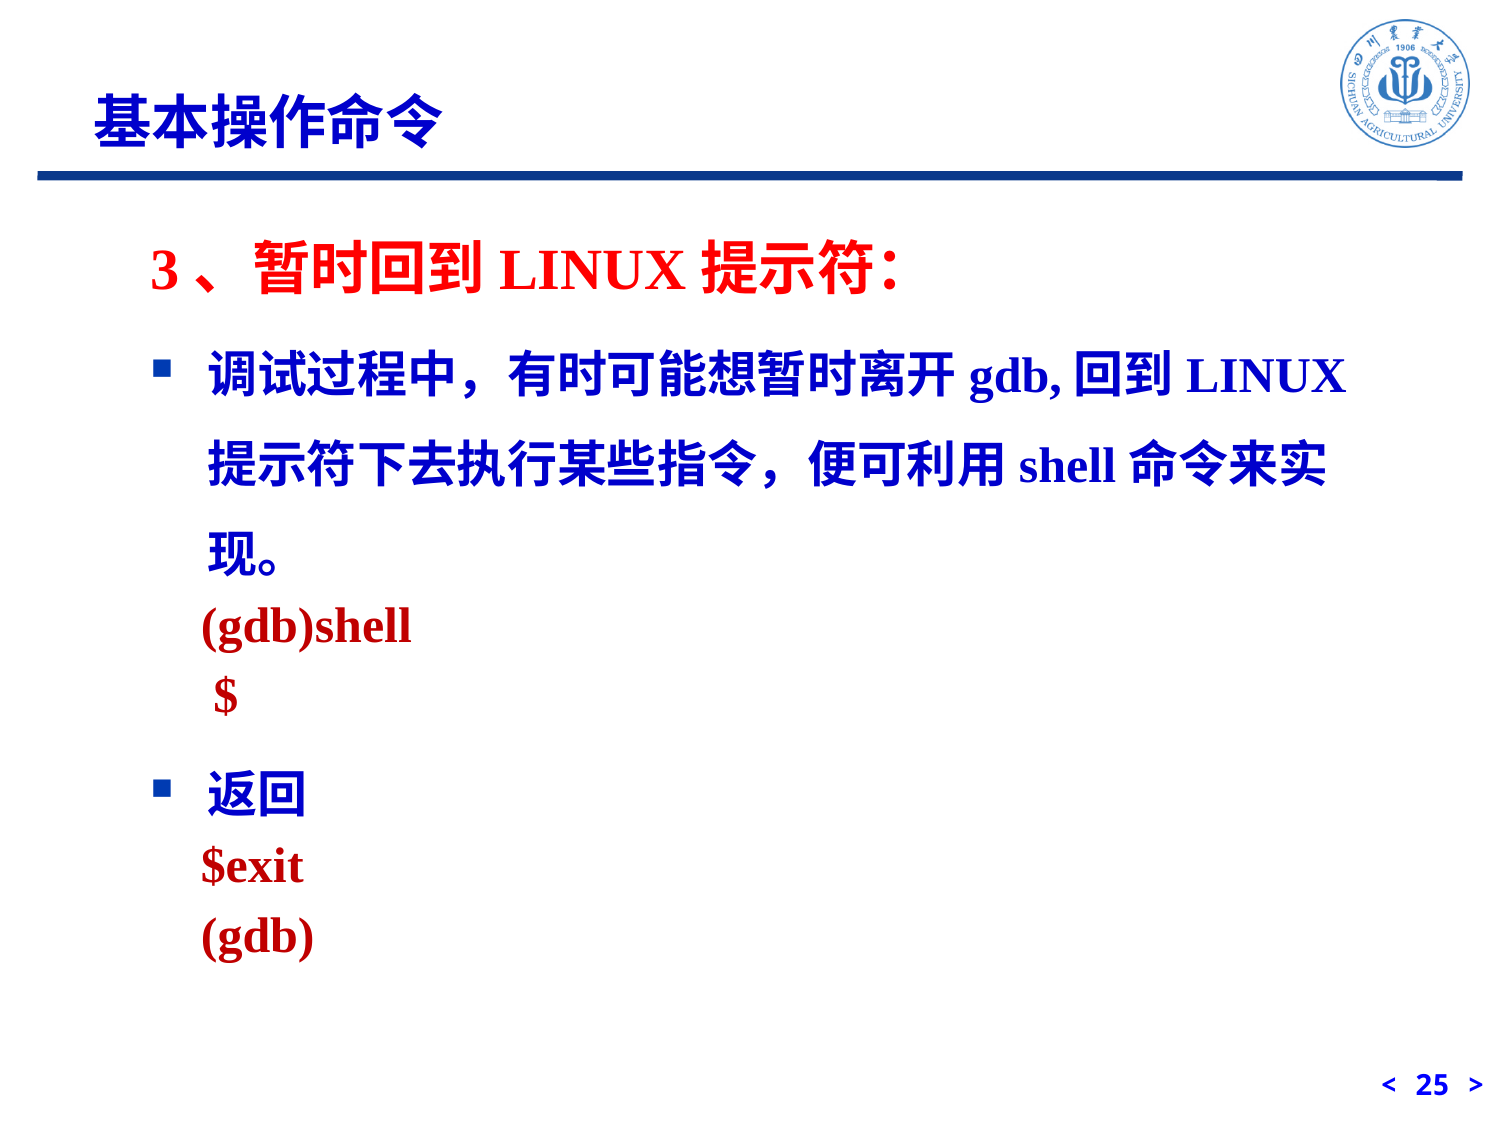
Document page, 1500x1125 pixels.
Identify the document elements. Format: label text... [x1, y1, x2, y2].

text_box 基本操作命令 [78, 78, 459, 163]
list 3、暂时回到LINUX提示符： 调试过程中，有时可能想暂时离开gdb,回到LINUX提示符下去执行某些指令，便可利用shell命令来实现。 (gdb)shell $ 返回 $exit (gdb) [135, 231, 1411, 910]
